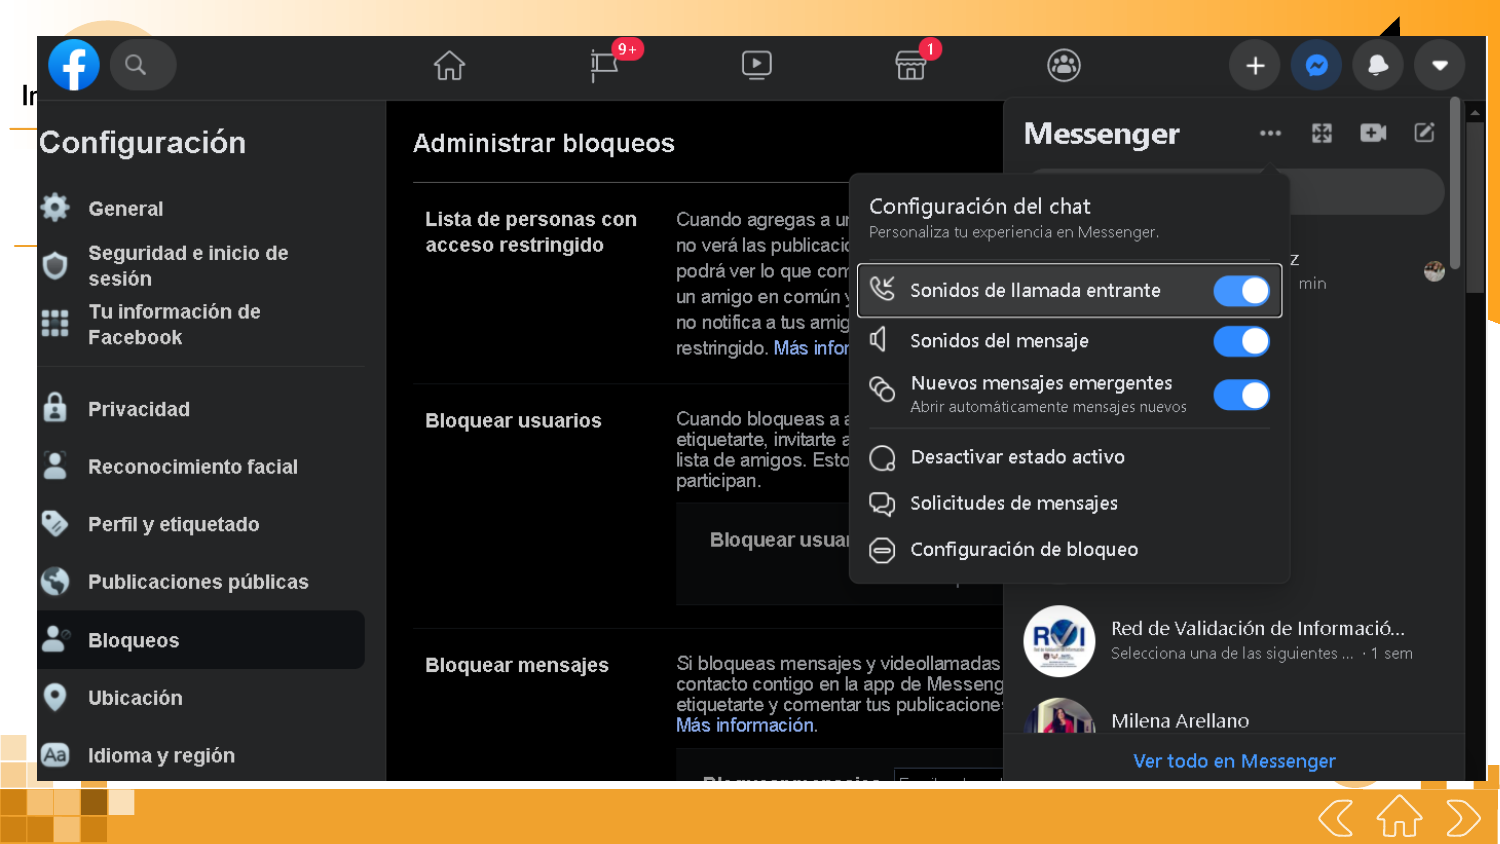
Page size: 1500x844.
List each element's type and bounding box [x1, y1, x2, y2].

picture [3, 36, 1488, 782]
